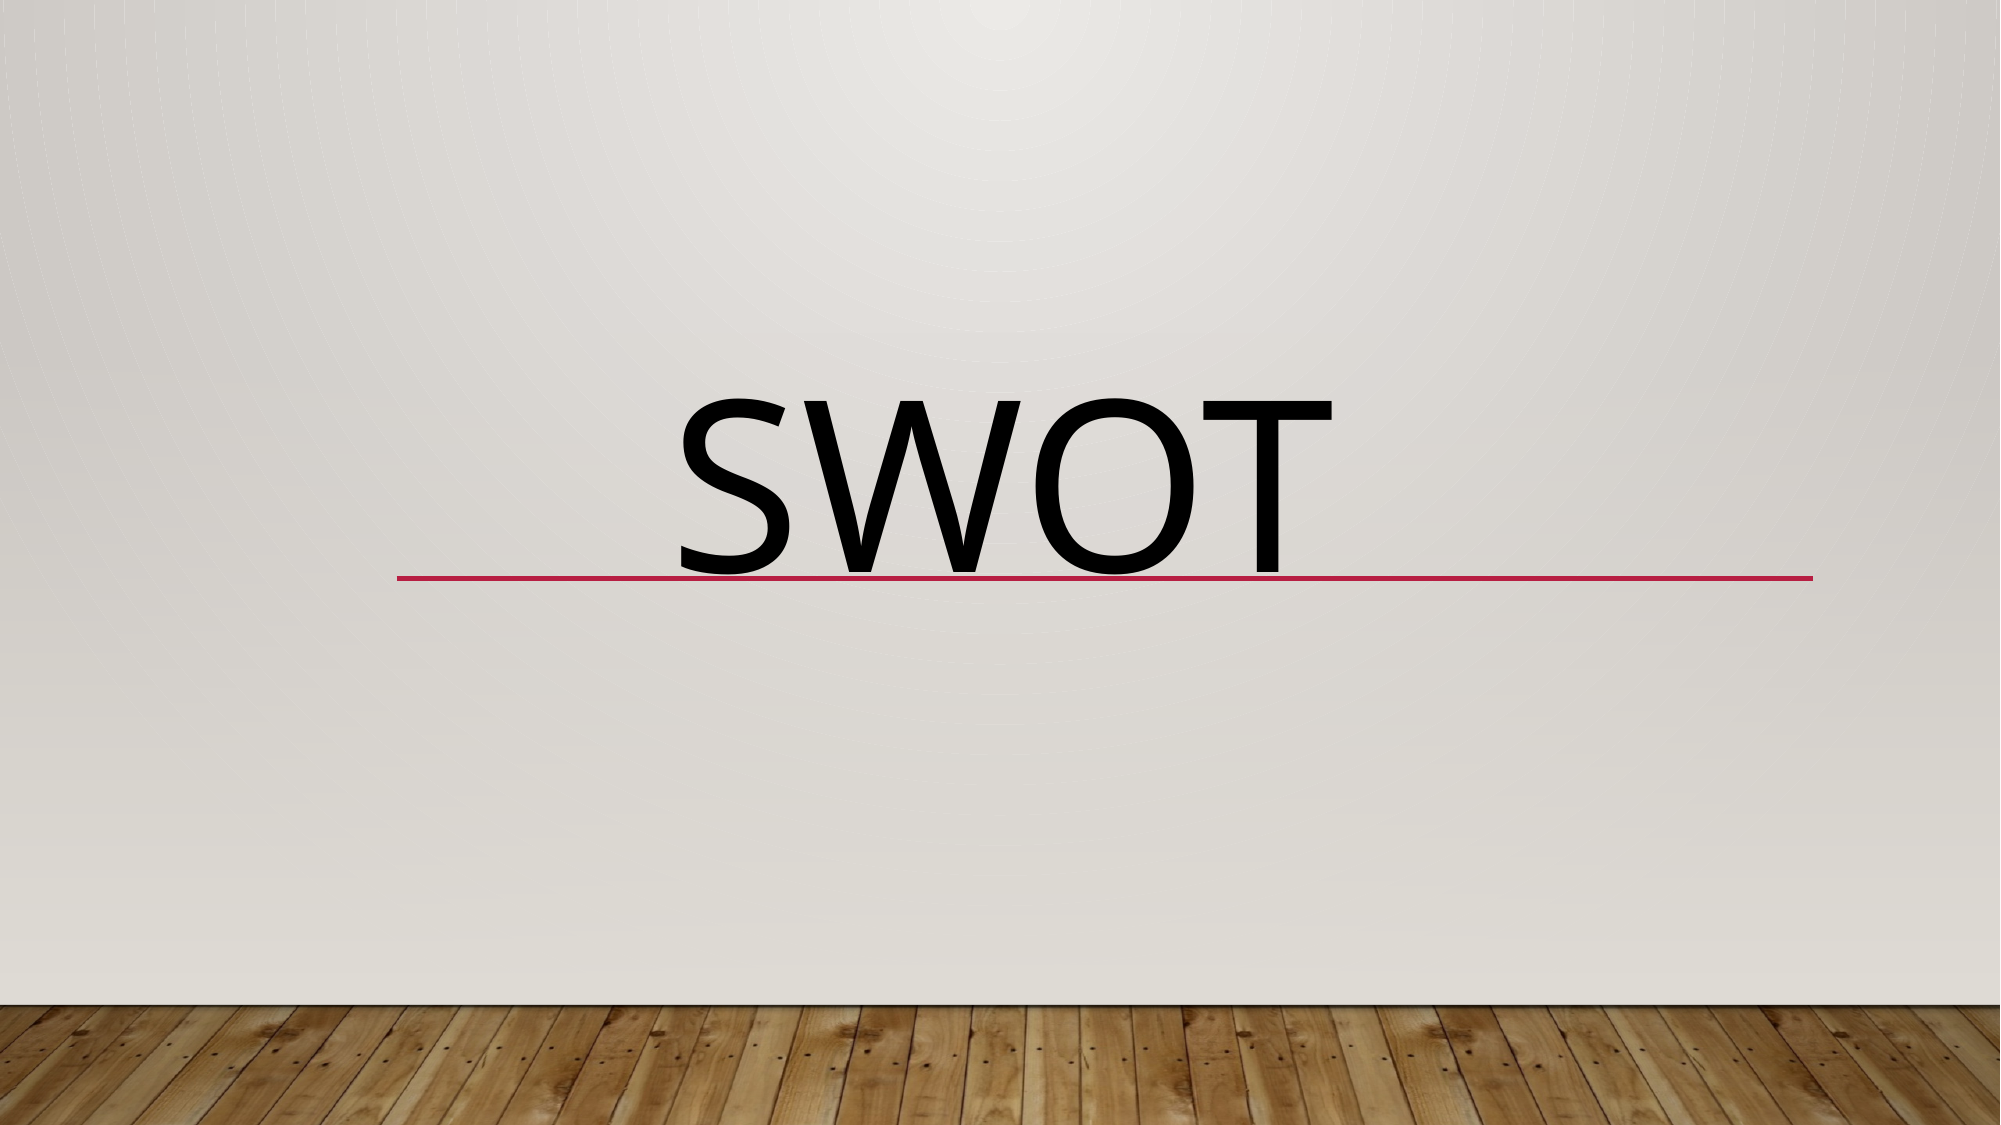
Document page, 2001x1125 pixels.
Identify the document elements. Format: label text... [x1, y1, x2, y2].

picture [0, 1005, 2000, 1125]
subtitle SWOT [654, 260, 1413, 755]
